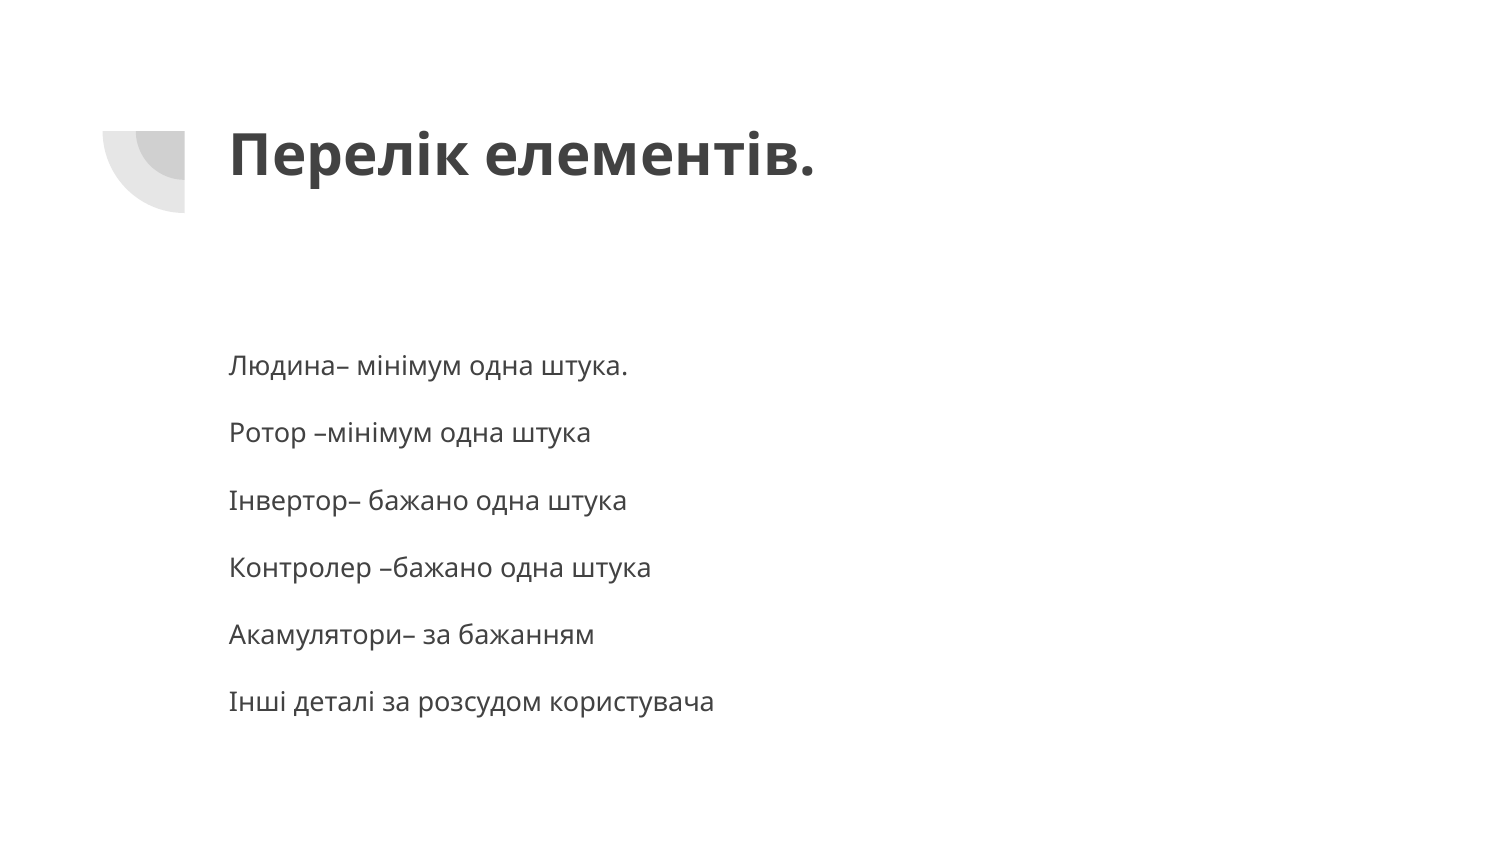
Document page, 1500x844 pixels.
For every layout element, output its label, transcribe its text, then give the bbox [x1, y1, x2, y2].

title Перелік елементів. [213, 98, 1368, 263]
list Людина– мінімум одна штука. Ротор –мінімум одна штука Інвертор– бажано одна штука Контролер –бажано одна штука Акамулятори– за бажанням Інші деталі за розсудом користувача [213, 326, 1368, 744]
